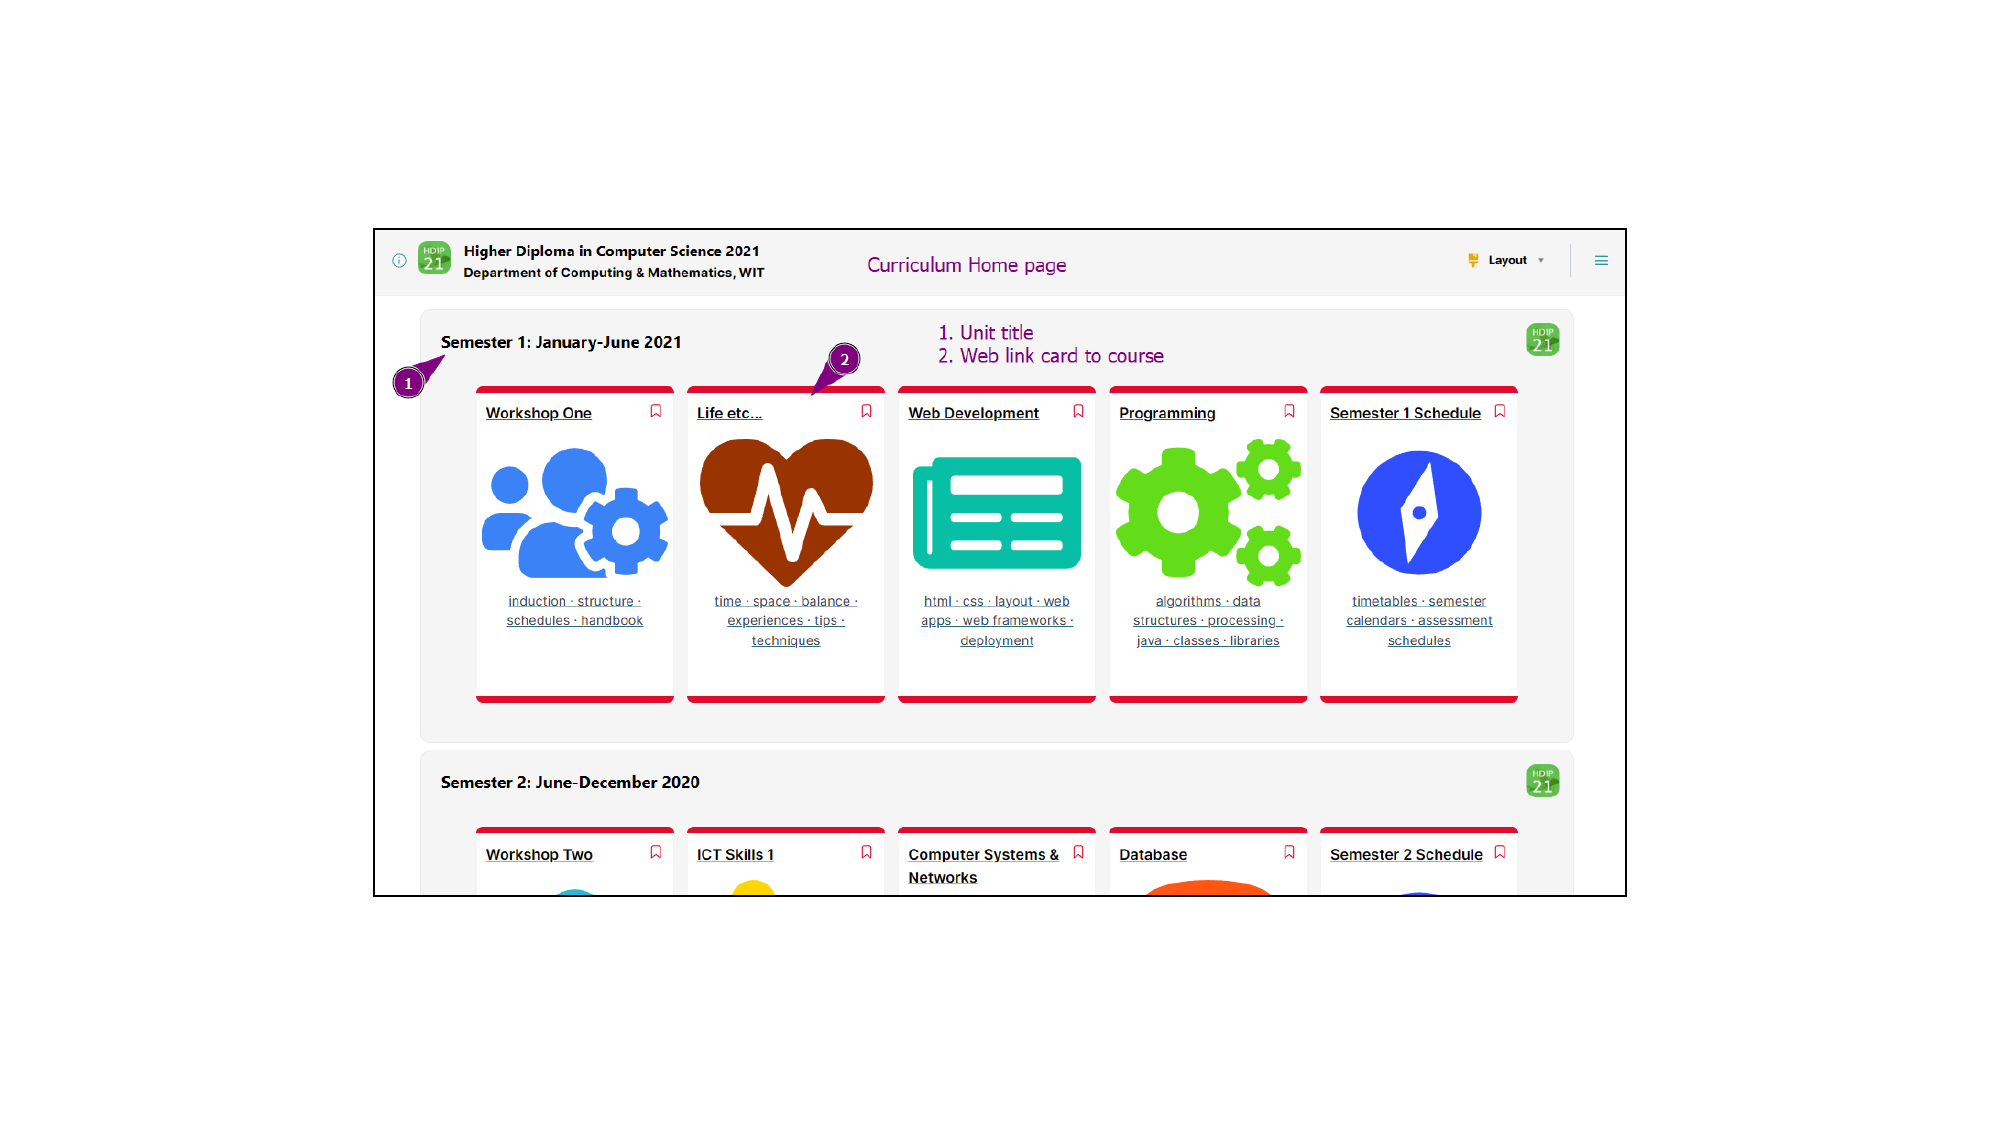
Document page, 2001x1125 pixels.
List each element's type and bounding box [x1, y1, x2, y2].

picture [374, 229, 1625, 896]
